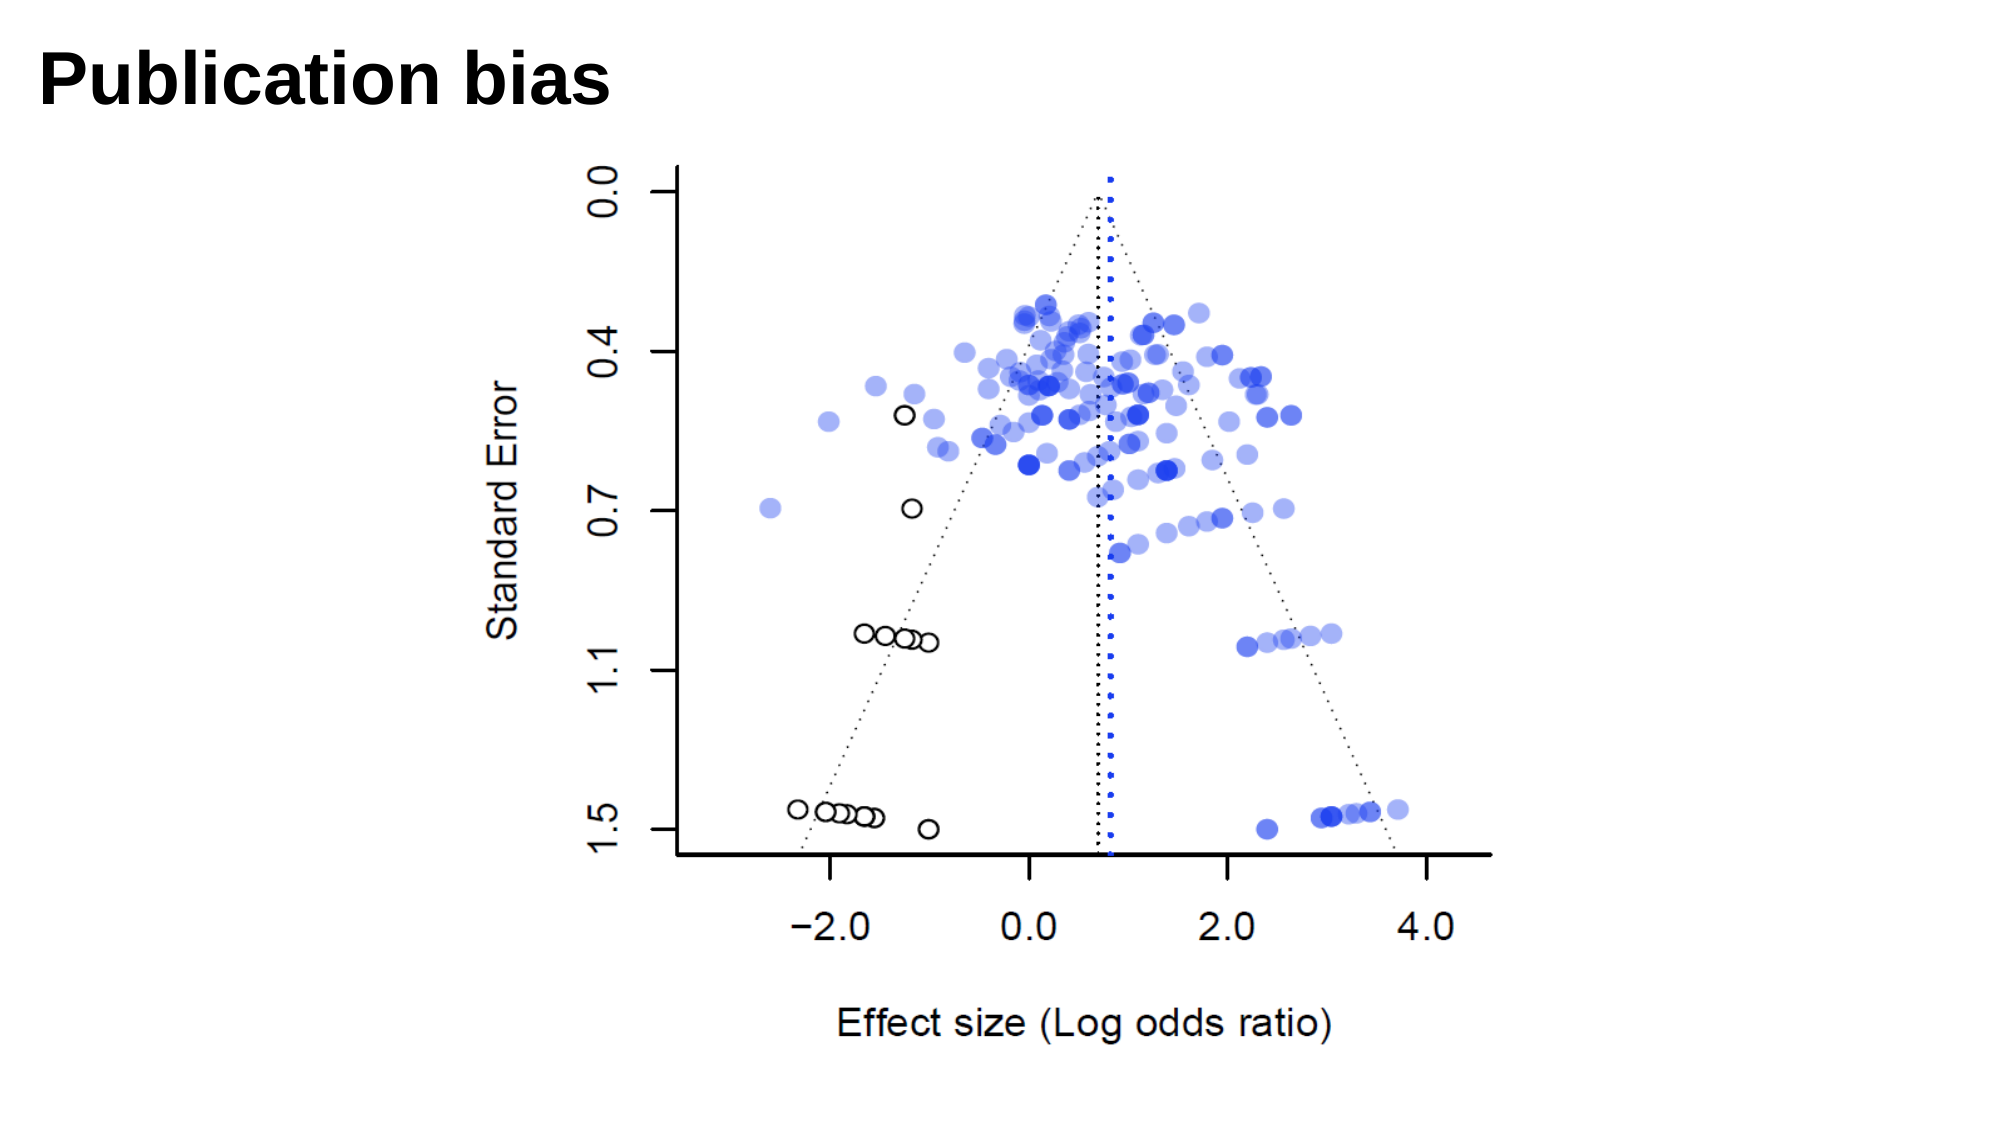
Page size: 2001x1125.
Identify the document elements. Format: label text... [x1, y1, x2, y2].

text_box Publication bias [23, 32, 1919, 157]
picture [476, 133, 1524, 1067]
